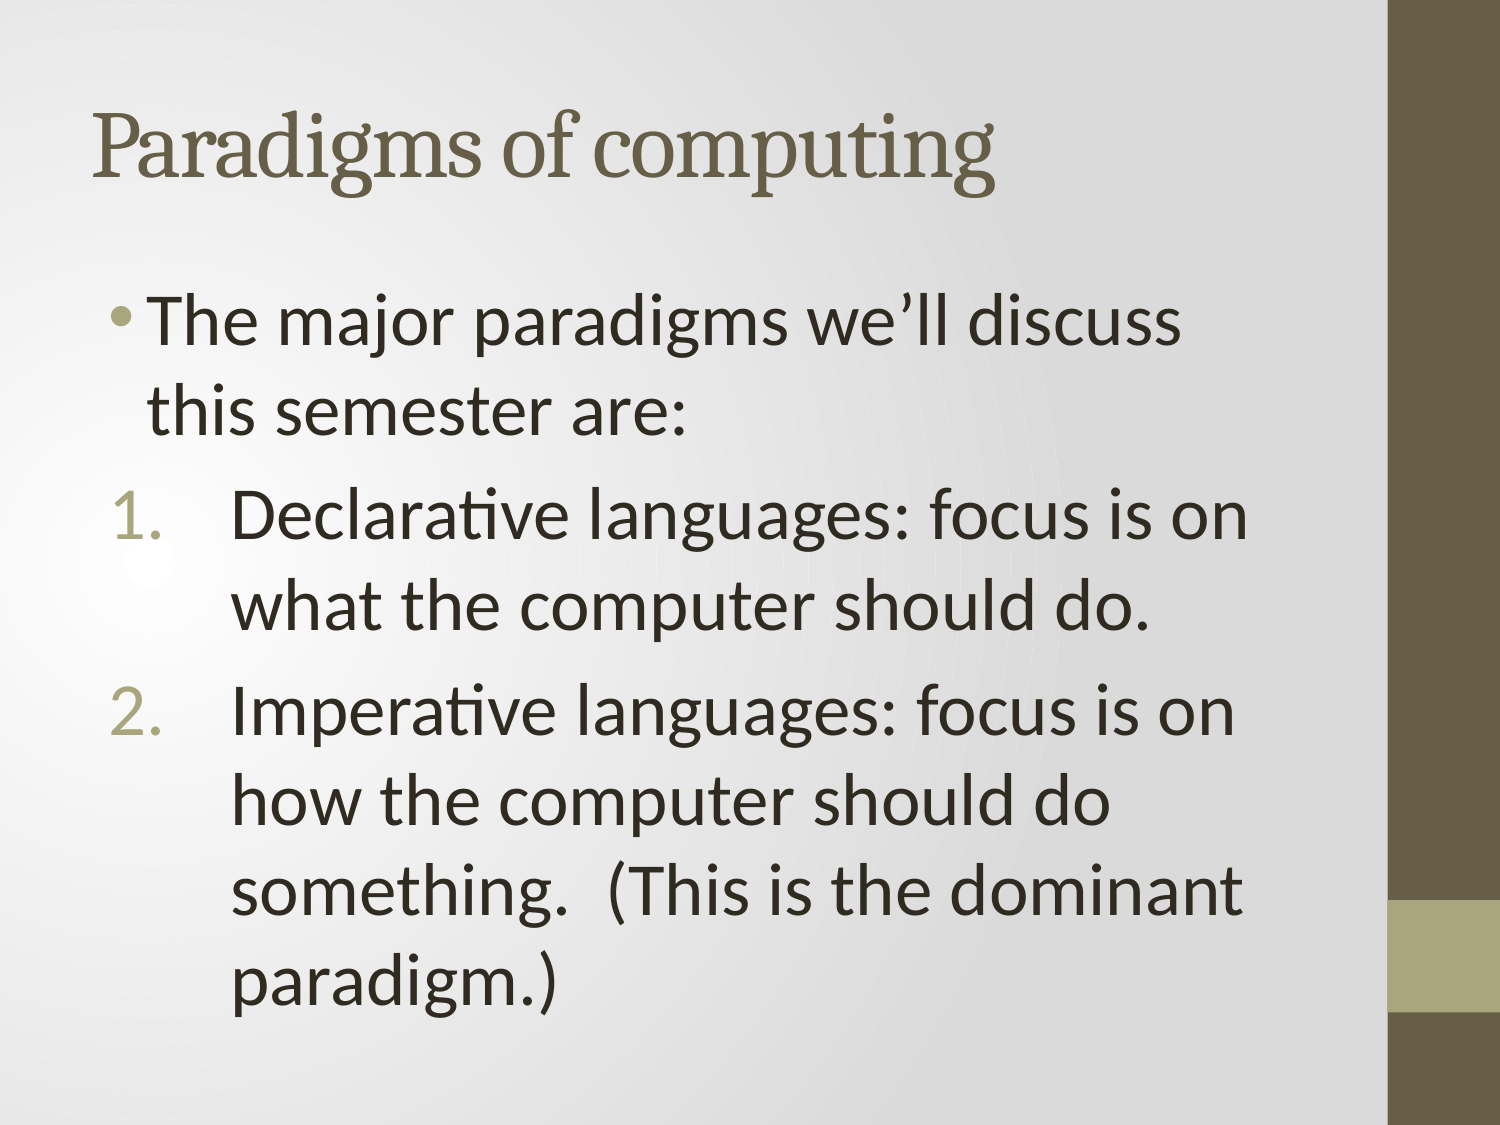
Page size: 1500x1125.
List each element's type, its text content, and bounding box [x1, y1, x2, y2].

list The major paradigms we’ll discuss this semester are: Declarative languages: focus is on what the computer should do. Imperative languages: focus is on how the computer should do something. (This is the dominant paradigm.) [75, 262, 1325, 1050]
title Paradigms of computing [75, 45, 1325, 233]
